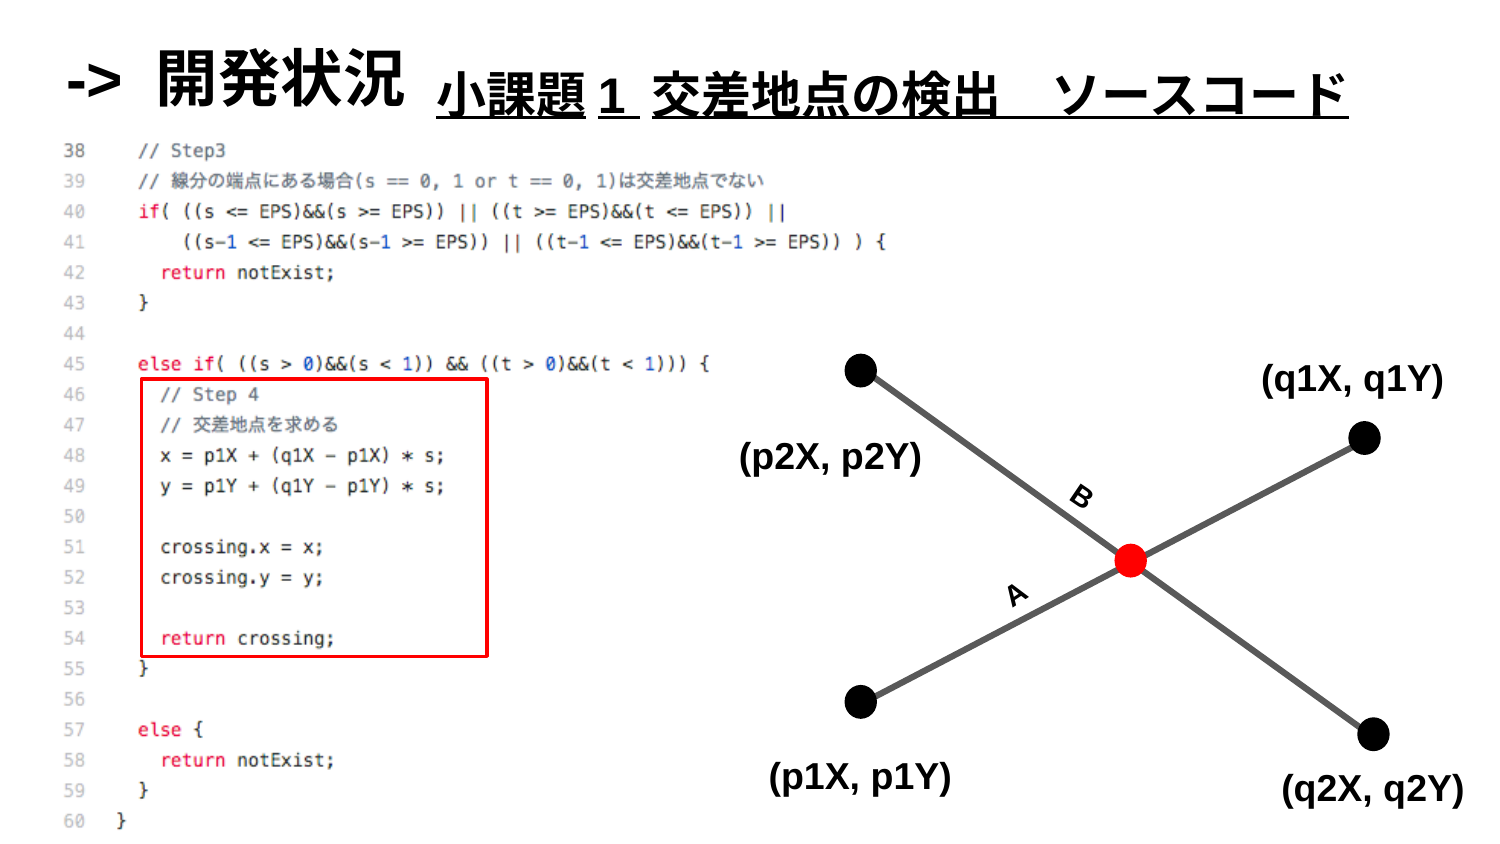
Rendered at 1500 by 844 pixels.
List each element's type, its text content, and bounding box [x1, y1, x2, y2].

picture [46, 135, 1492, 837]
list 小課題1 交差地点の検出 ソースコード [310, 39, 1500, 600]
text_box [865, 370, 1374, 737]
title -> 開発状況 [51, 23, 1449, 118]
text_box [857, 440, 1366, 707]
